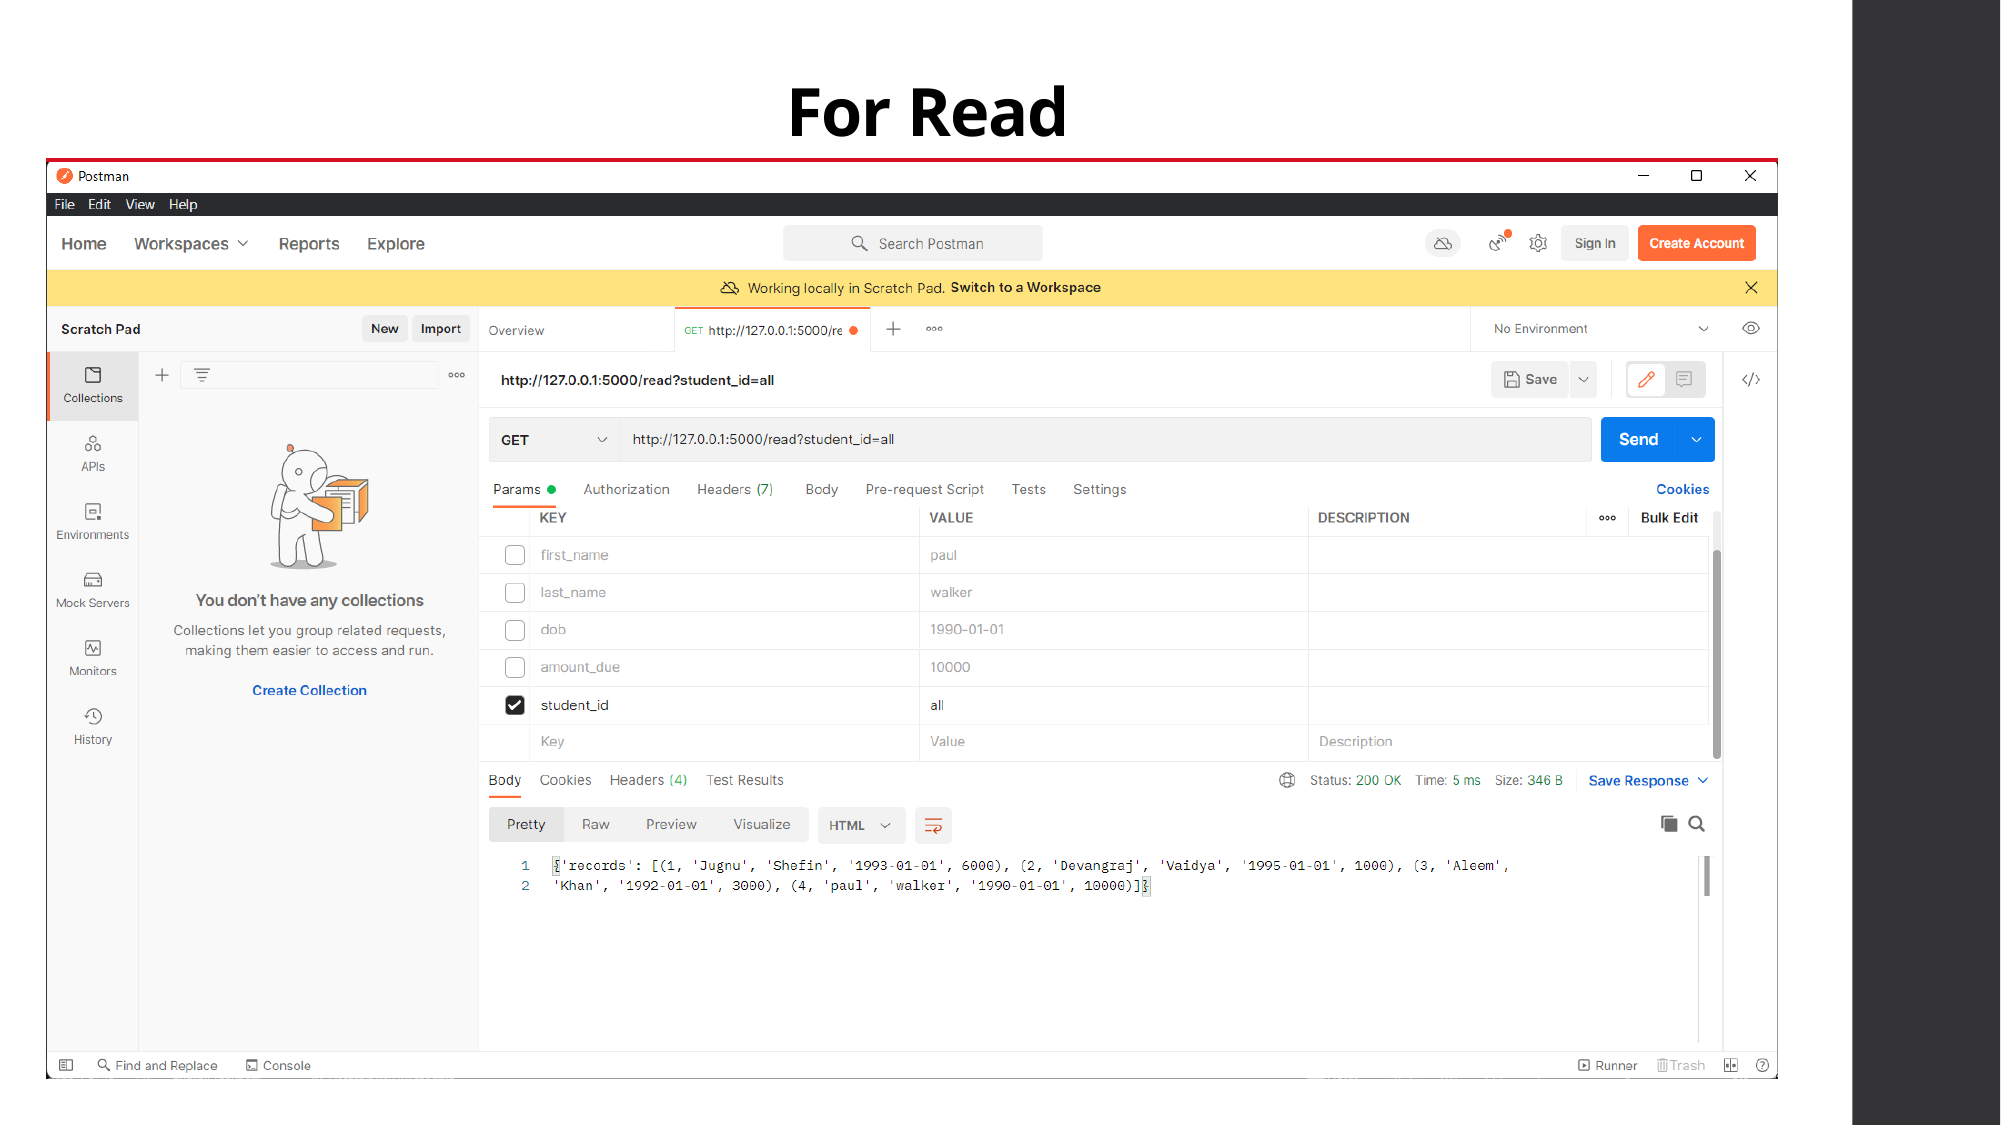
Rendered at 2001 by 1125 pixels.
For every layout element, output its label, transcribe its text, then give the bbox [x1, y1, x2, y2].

title For Read [223, 46, 1650, 153]
picture [46, 157, 1778, 1079]
